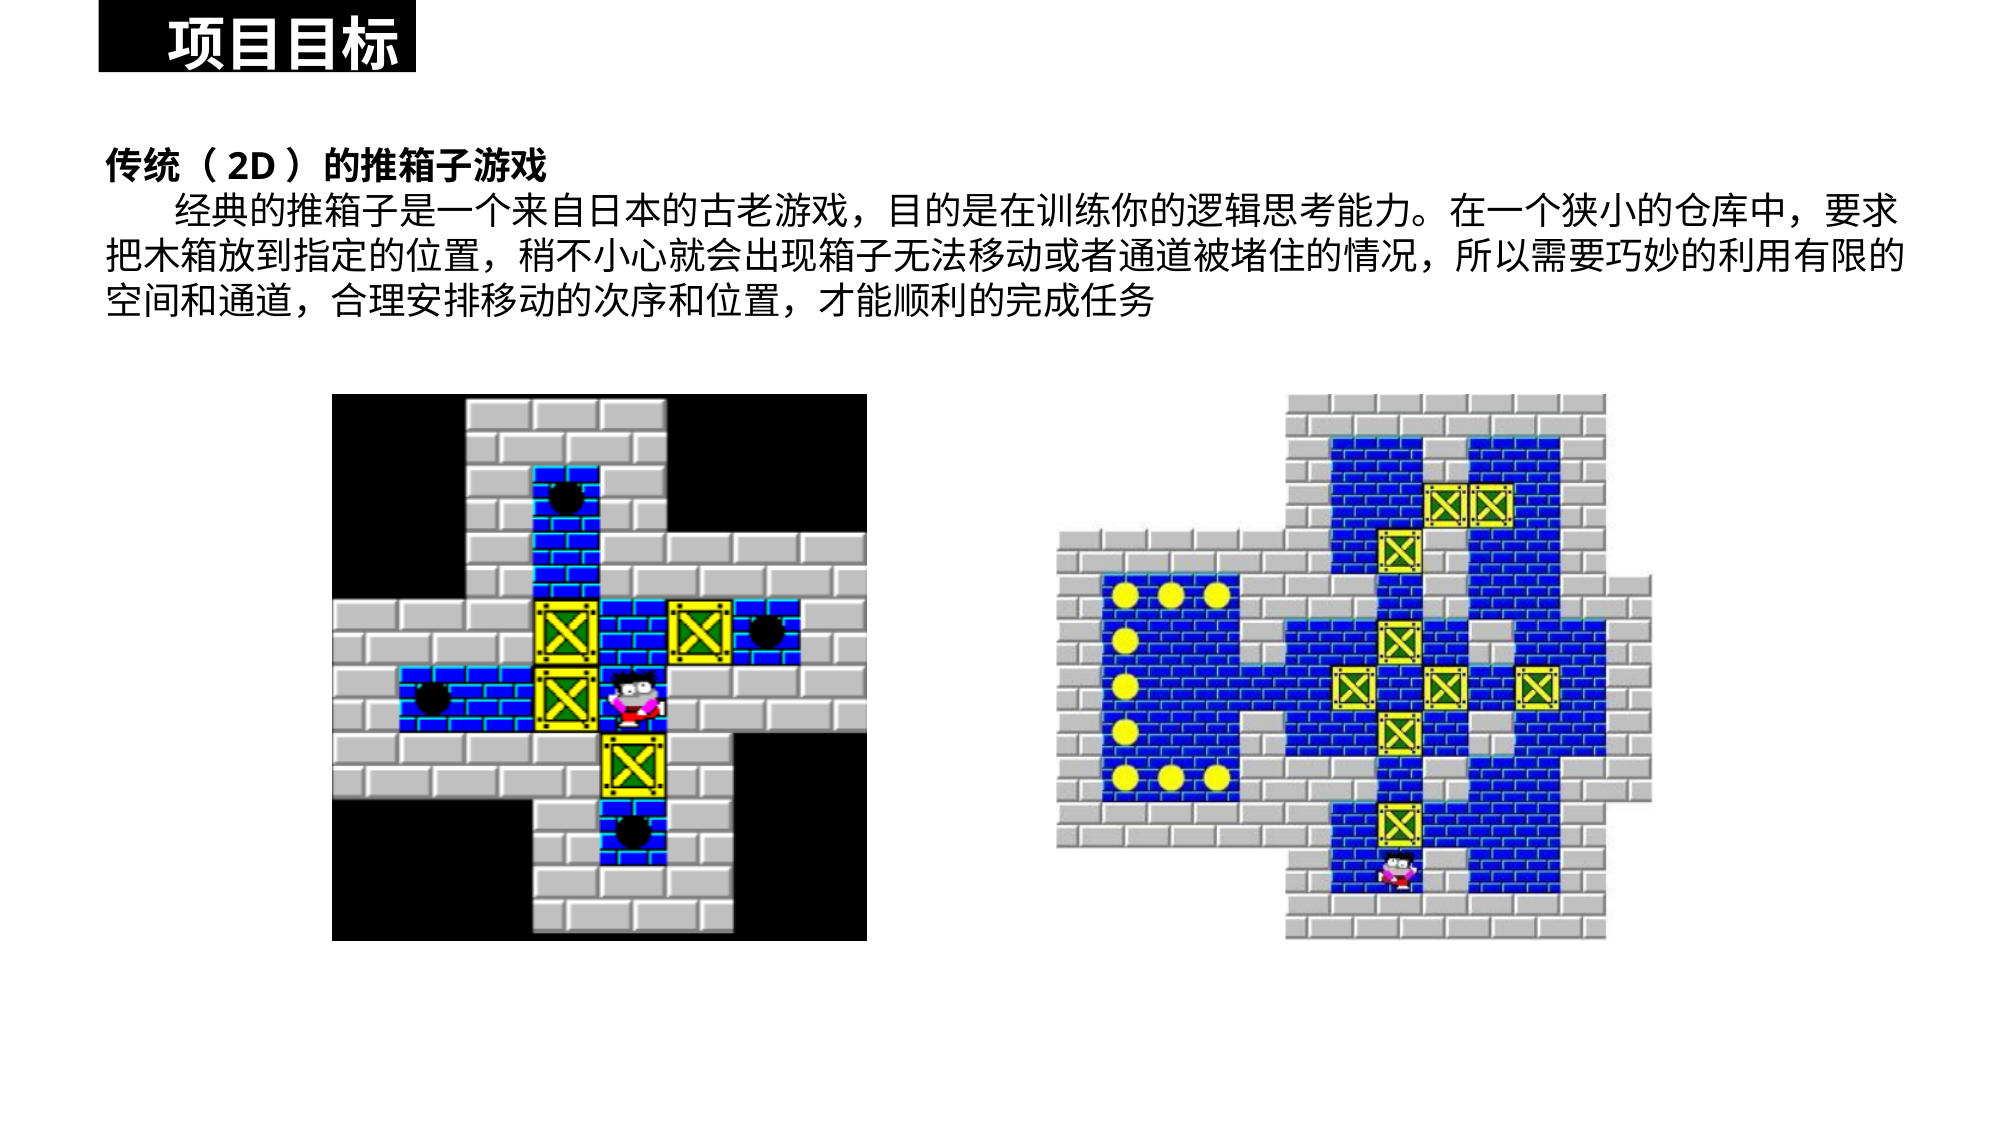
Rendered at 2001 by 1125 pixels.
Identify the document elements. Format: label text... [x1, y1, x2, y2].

text_box 传统（2D）的推箱子游戏 经典的推箱子是一个来自日本的古老游戏，目的是在训练你的逻辑思考能力。在一个狭小的仓库中，要求把木箱放到指定的位置，稍不小心就会出现箱子无法移动或者通道被堵住的情况，所以需要巧妙的利用有限的空间和通道，合理安排移动的次序和位置，才能顺利的完成任务 [91, 134, 1946, 330]
text_box 项目目标 [91, 0, 415, 85]
picture [1056, 394, 1655, 941]
picture [332, 394, 867, 941]
